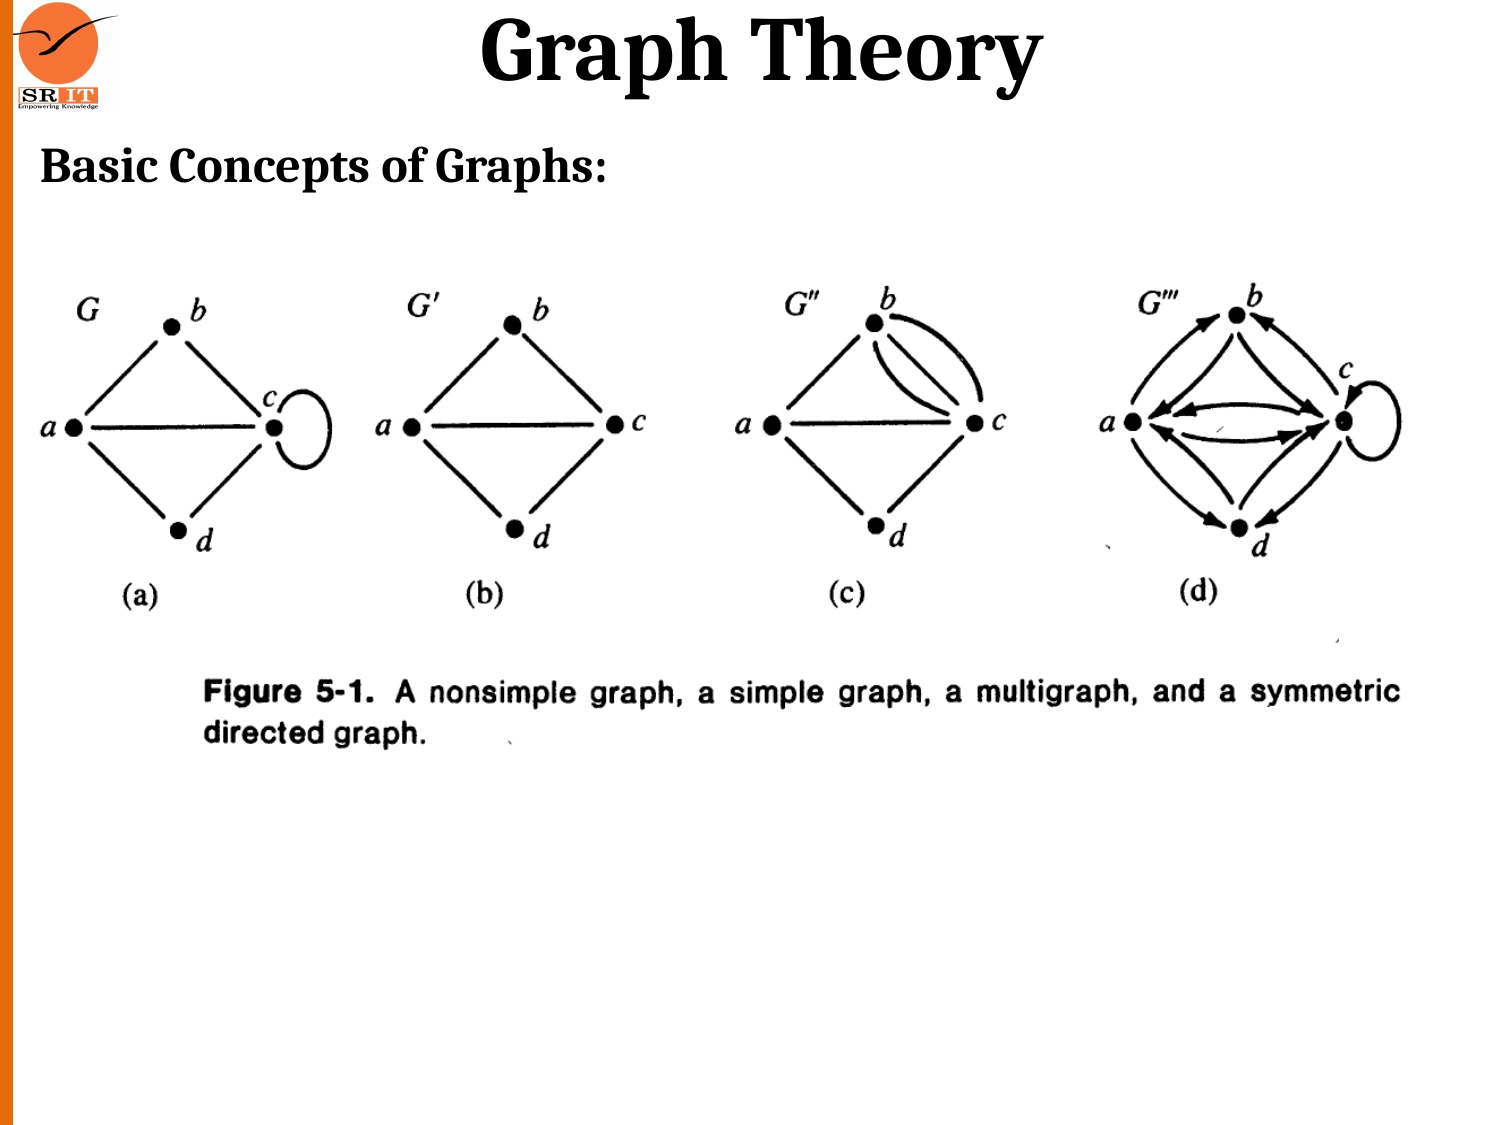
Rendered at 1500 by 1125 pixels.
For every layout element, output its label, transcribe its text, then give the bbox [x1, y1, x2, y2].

picture [24, 224, 1432, 782]
picture [13, 0, 119, 113]
title Graph Theory [24, 0, 1500, 88]
list Basic Concepts of Graphs: [24, 124, 1488, 1076]
